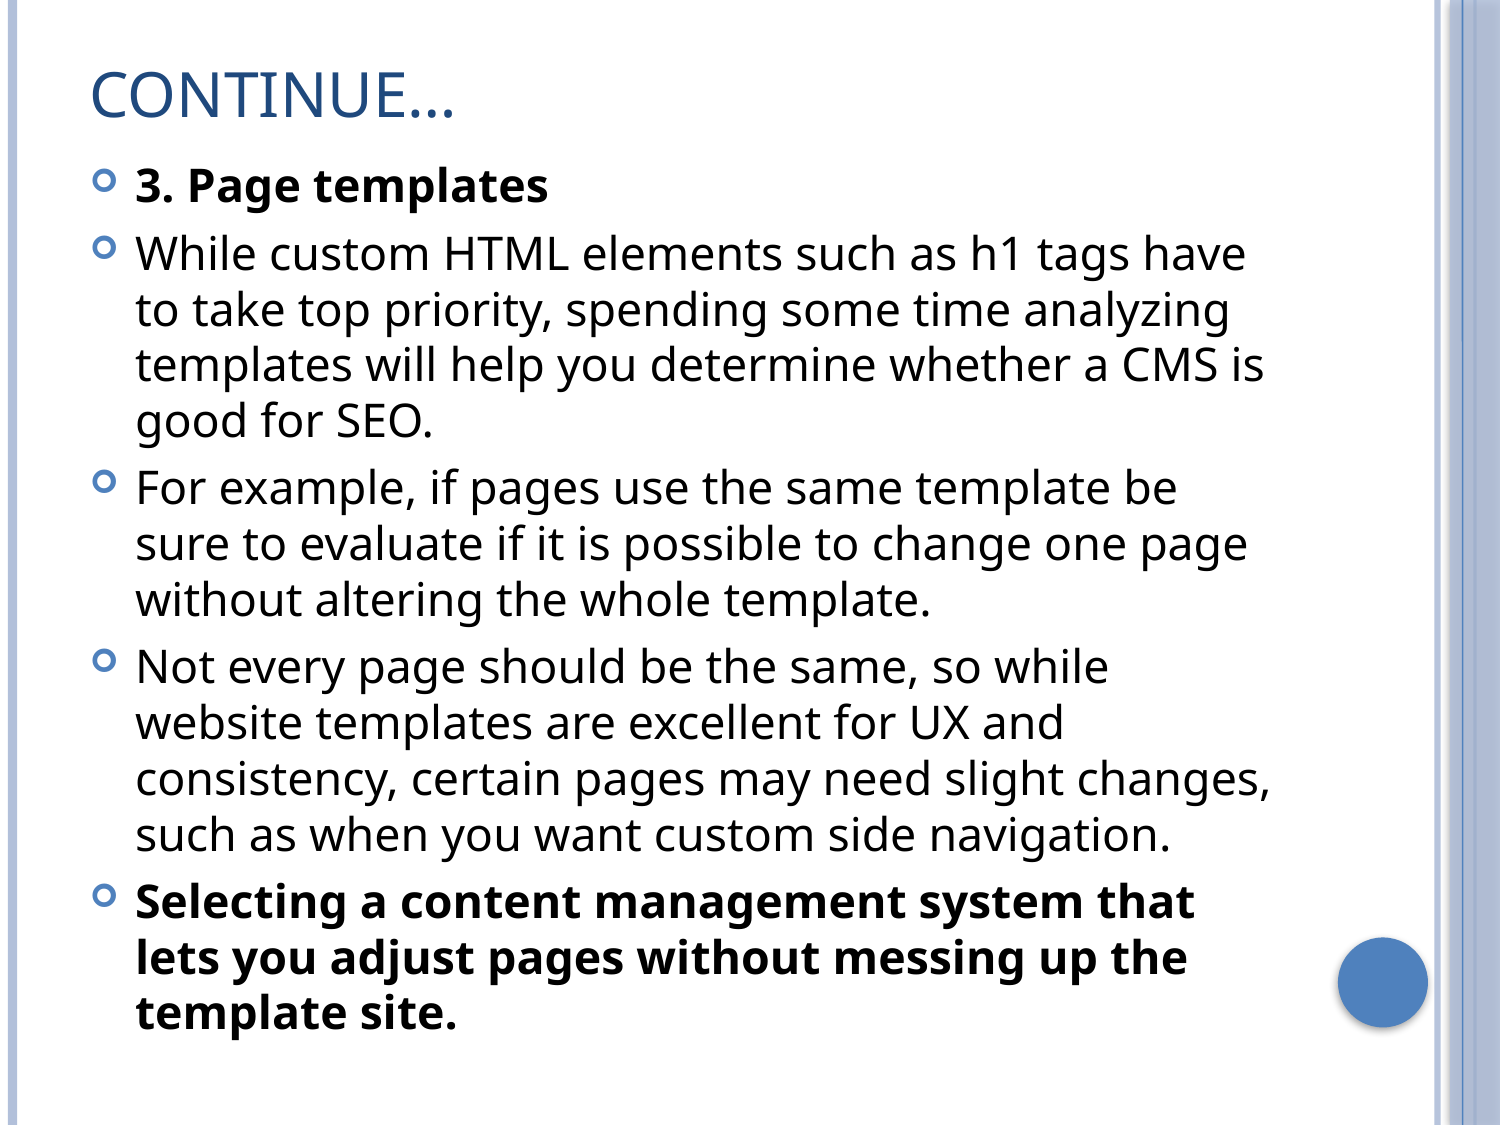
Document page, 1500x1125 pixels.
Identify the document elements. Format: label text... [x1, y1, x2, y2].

list 3. Page templates While custom HTML elements such as h1 tags have to take top priority, spending some time analyzing templates will help you determine whether a CMS is good for SEO. For example, if pages use the same template be sure to evaluate if it is possible to change one page without altering the whole template. Not every page should be the same, so while website templates are excellent for UX and consistency, certain pages may need slight changes, such as when you want custom side navigation. Selecting a content management system that lets you adjust pages without messing up the template site. [75, 149, 1300, 1062]
title Continue… [75, 45, 1300, 138]
